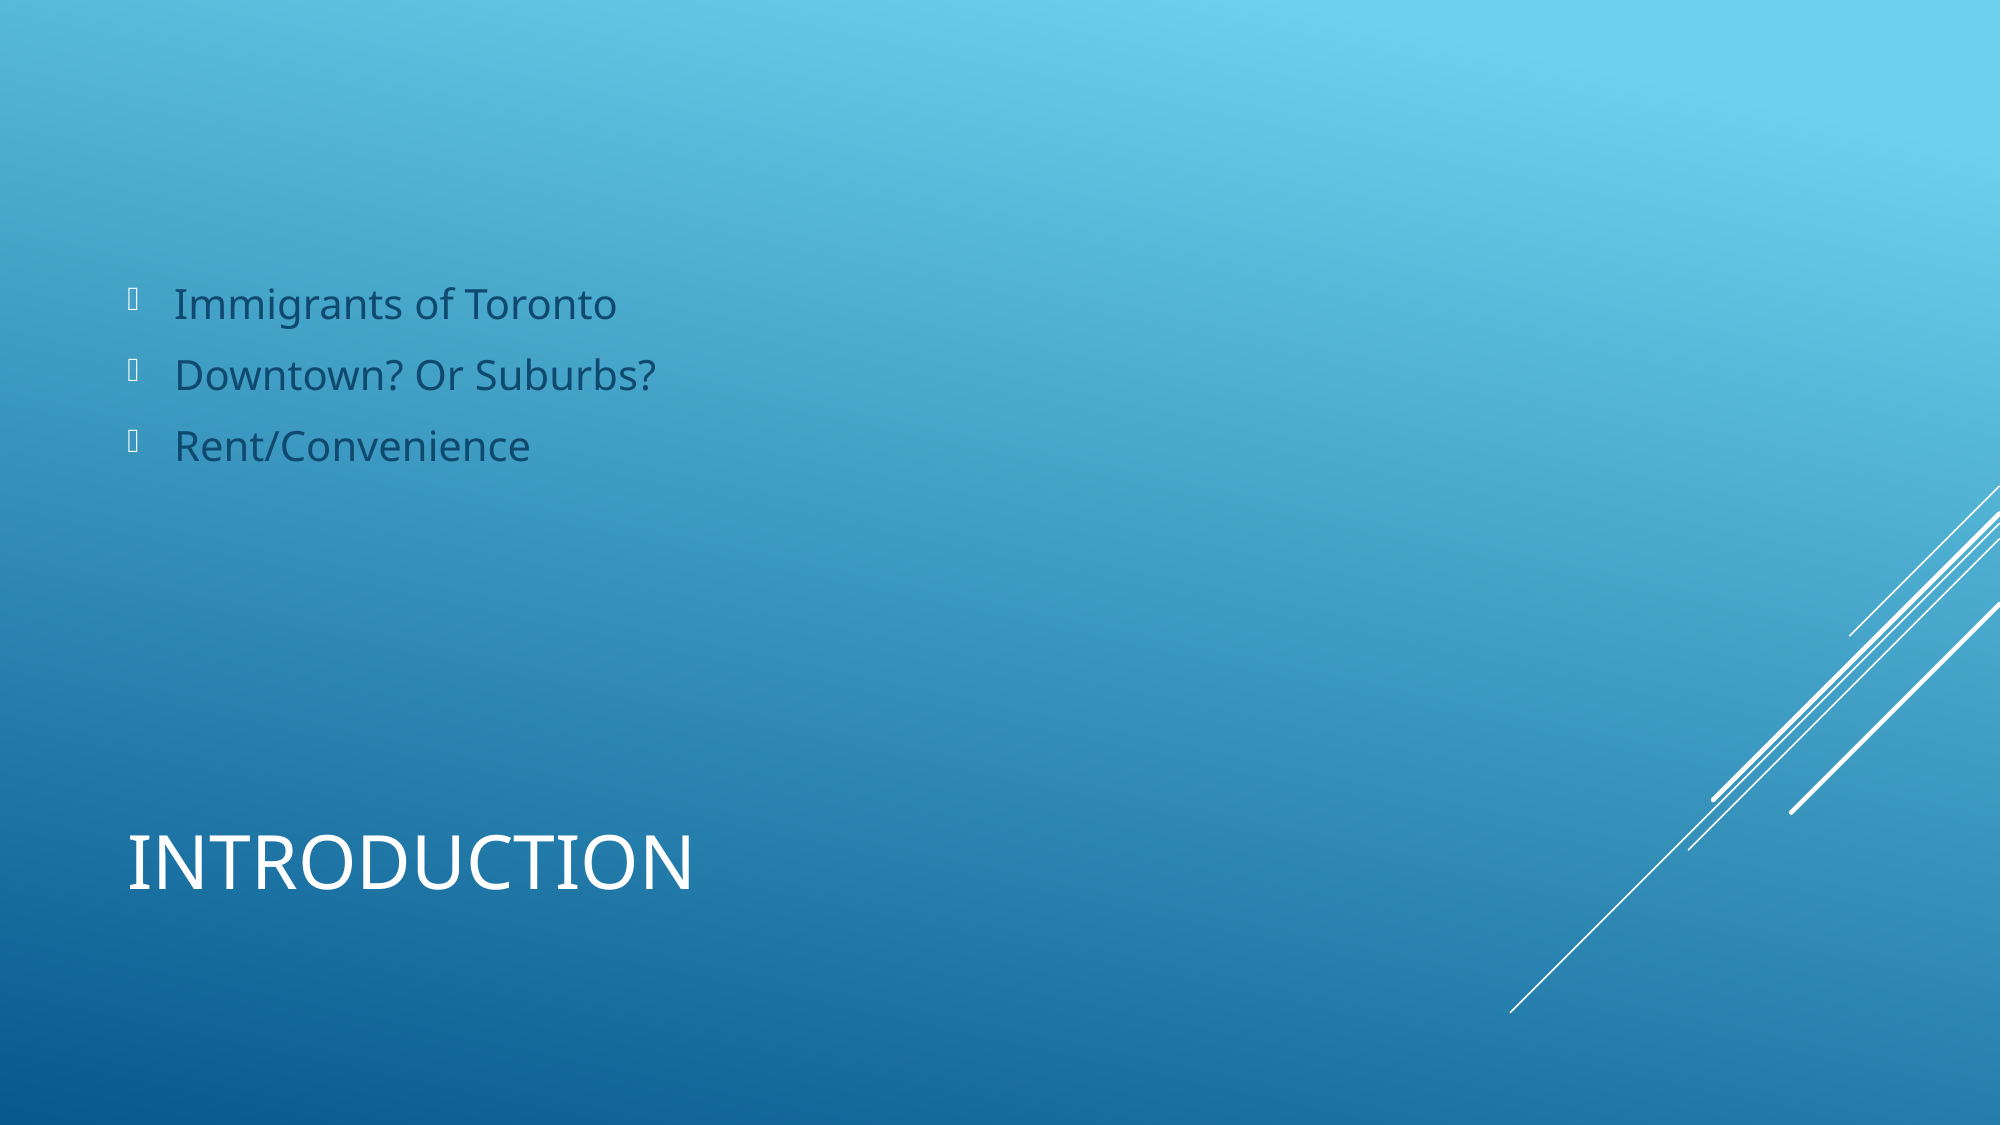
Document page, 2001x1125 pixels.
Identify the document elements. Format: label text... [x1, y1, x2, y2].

title Introduction [112, 736, 1513, 984]
list Immigrants of Toronto Downtown? Or Suburbs? Rent/Convenience [112, 112, 1513, 706]
